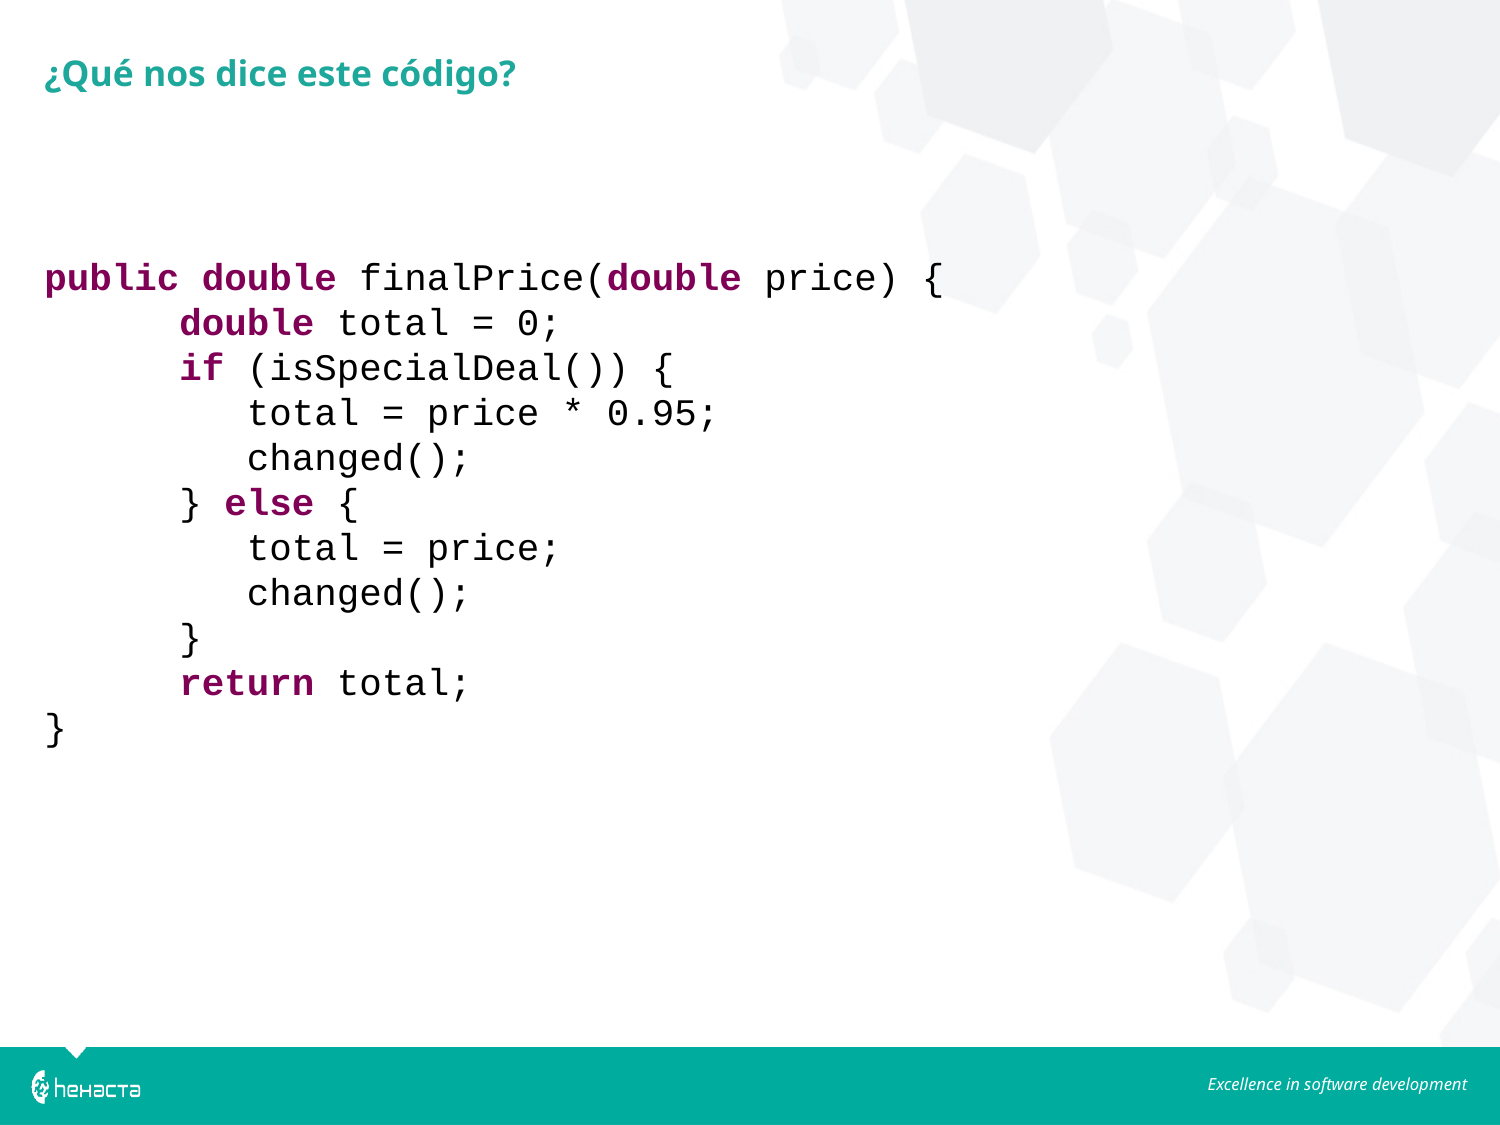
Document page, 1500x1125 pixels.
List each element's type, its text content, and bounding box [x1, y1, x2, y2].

list ¿Qué nos dice este código? [29, 43, 1471, 122]
list public double finalPrice(double price) { double total = 0; if (isSpecialDeal()) { total = price * 0.95; changed(); } else { total = price; changed(); } return total; } [29, 200, 1471, 1020]
picture [0, 0, 1500, 1125]
